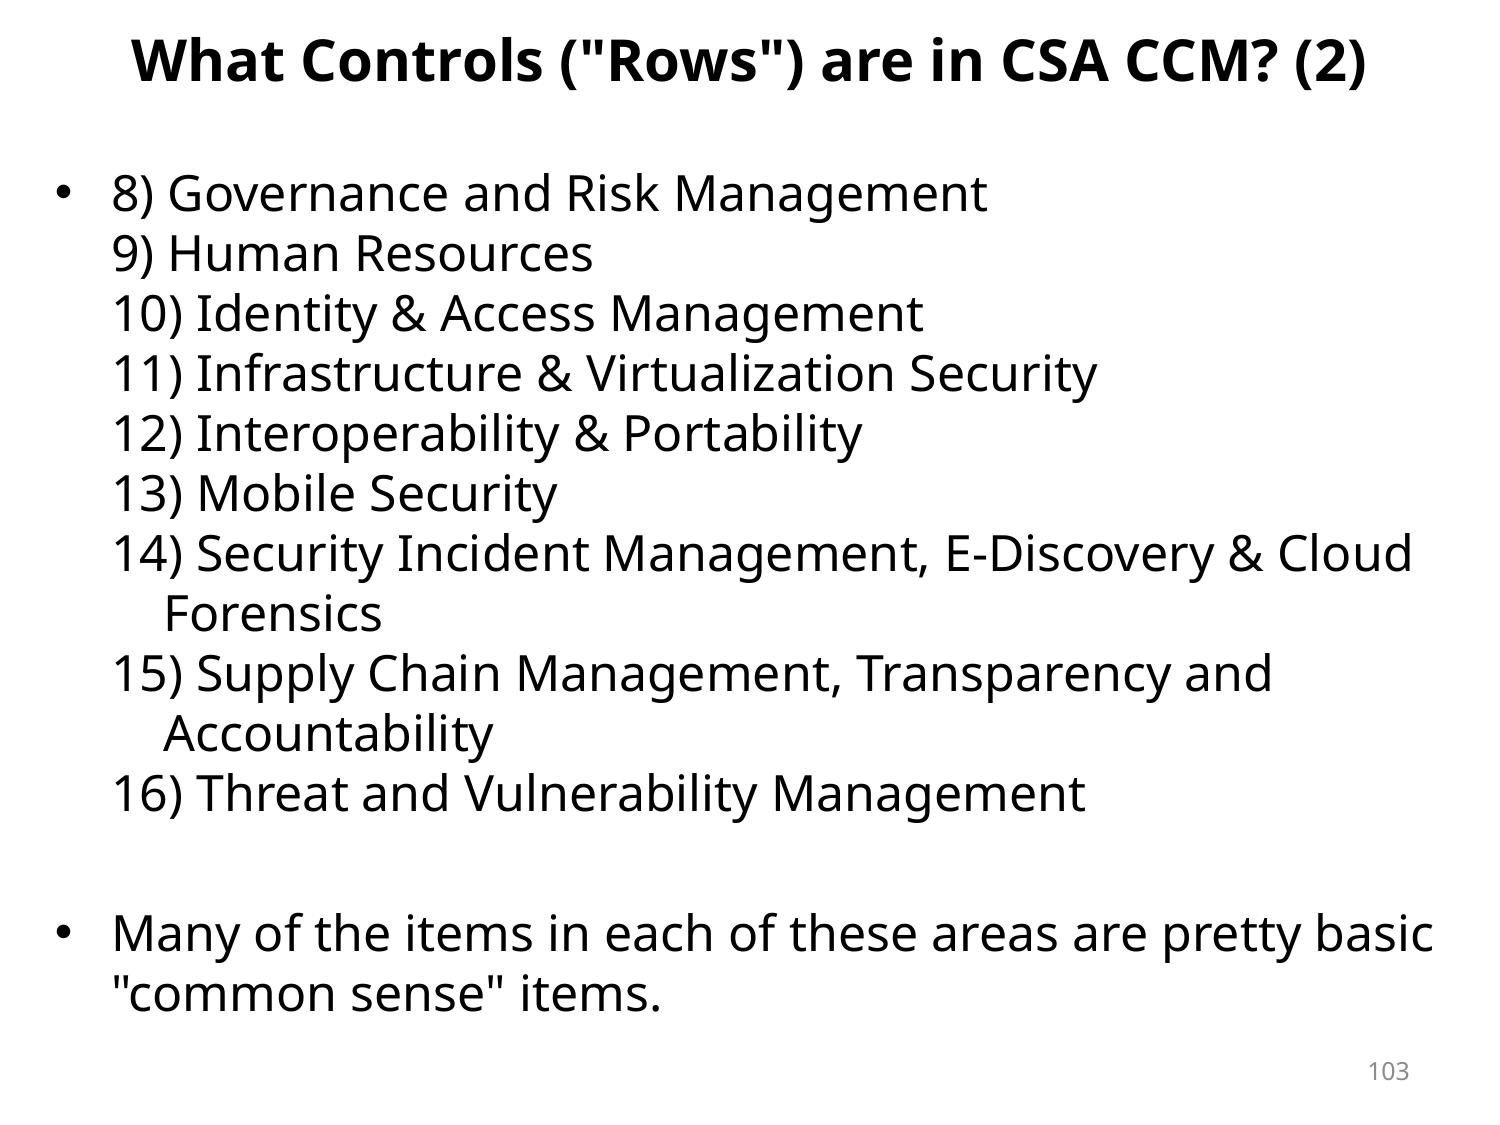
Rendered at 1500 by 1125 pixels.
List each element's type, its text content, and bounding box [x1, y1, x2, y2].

slide_number 103 [1074, 1042, 1425, 1103]
list 8) Governance and Risk Management 9) Human Resources 10) Identity & Access Management 11) Infrastructure & Virtualization Security 12) Interoperability & Portability 13) Mobile Security 14) Security Incident Management, E-Discovery & Cloud Forensics 15) Supply Chain Management, Transparency and Accountability 16) Threat and Vulnerability Management Many of the items in each of these areas are pretty basic "common sense" items. [39, 154, 1467, 1094]
title What Controls ("Rows") are in CSA CCM? (2) [0, 15, 1500, 101]
